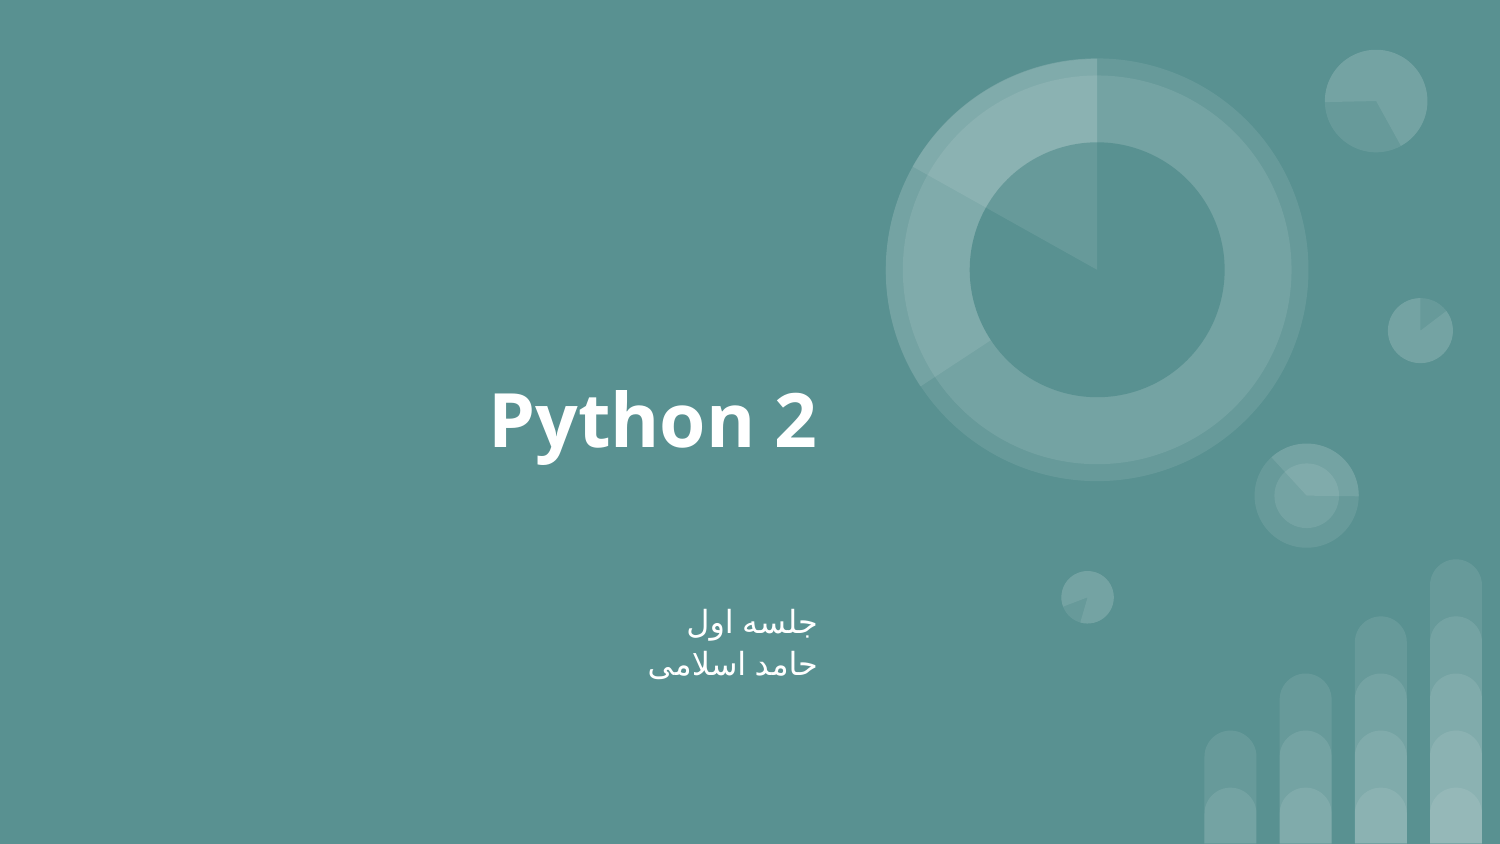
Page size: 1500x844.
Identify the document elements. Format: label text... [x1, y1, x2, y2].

subtitle جلسه اول حامد اسلامی [135, 589, 834, 704]
title Python 2 [135, 264, 834, 572]
